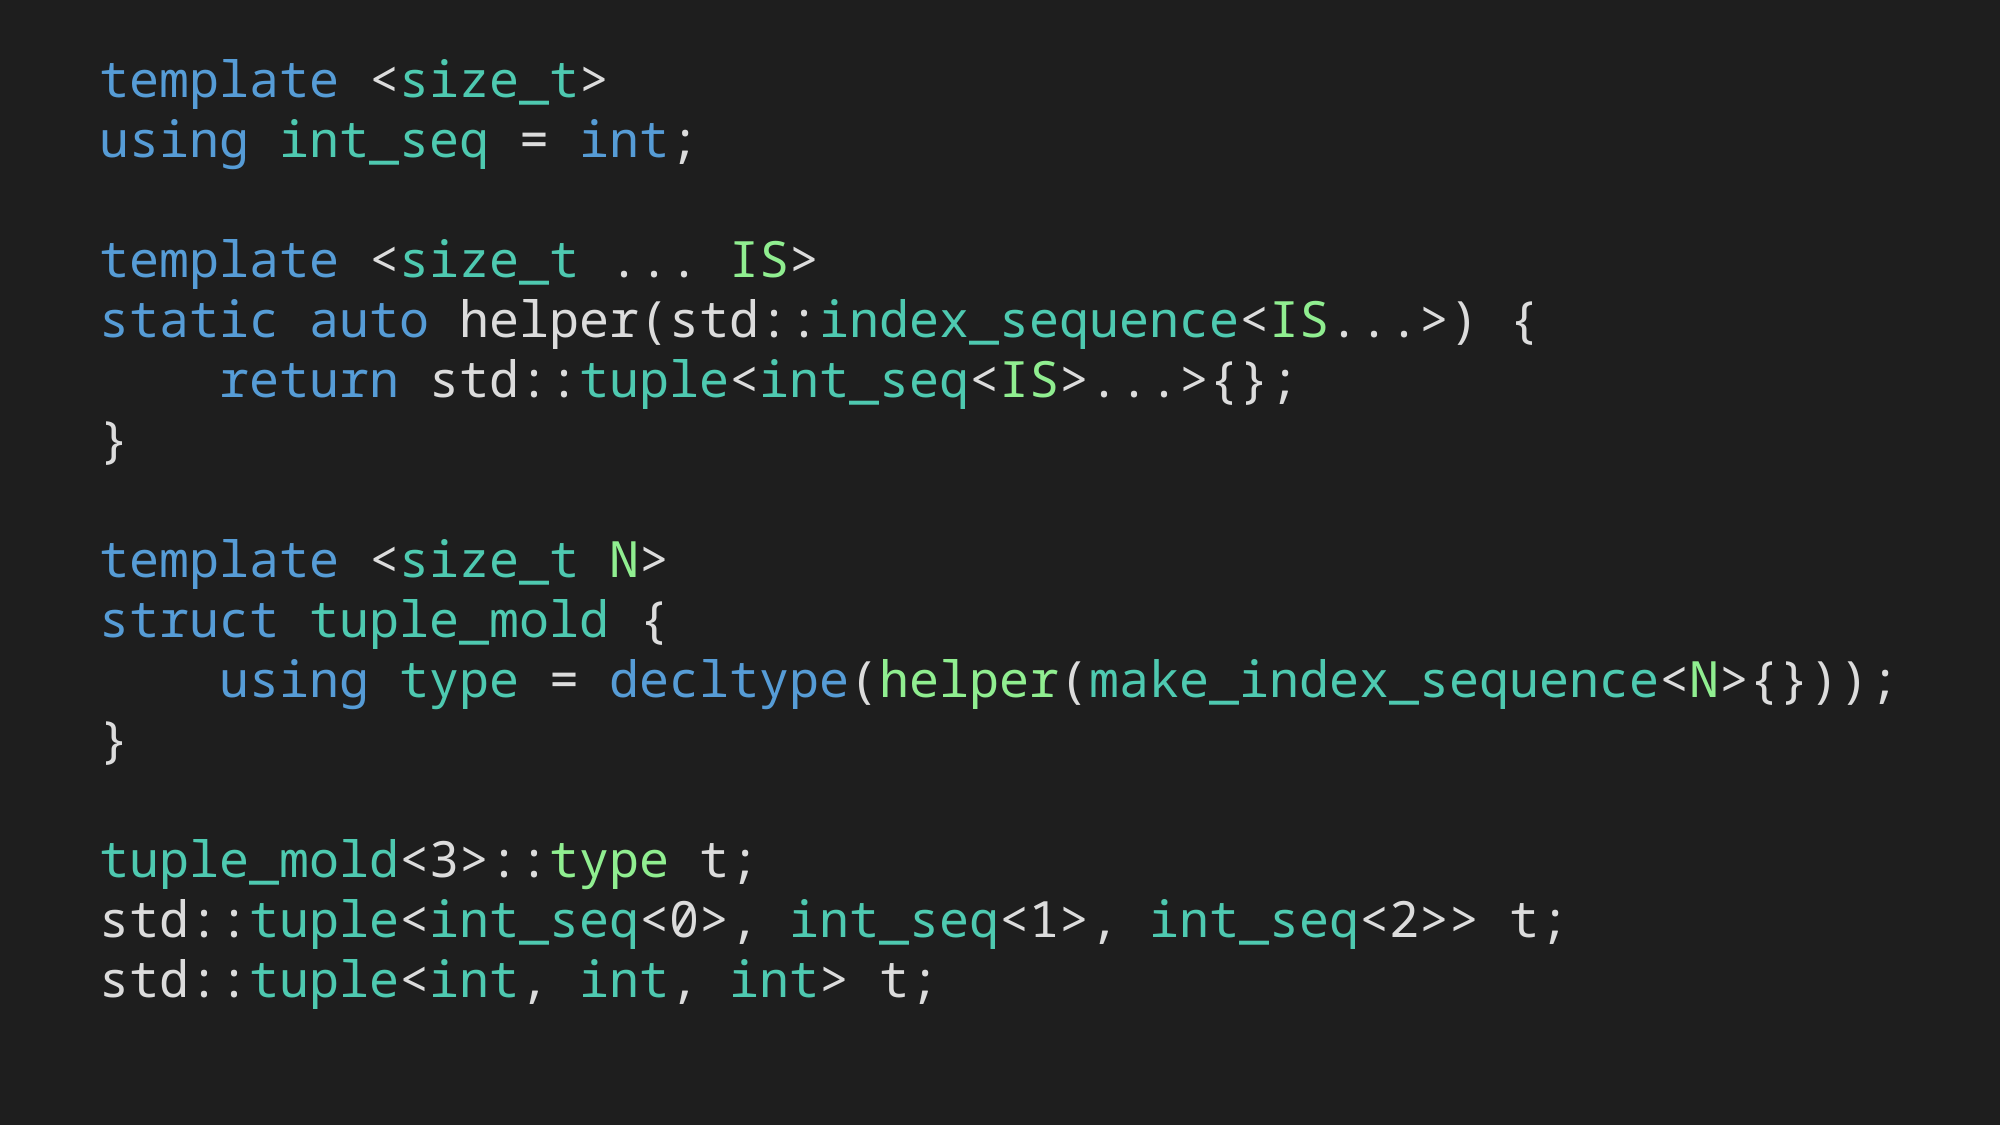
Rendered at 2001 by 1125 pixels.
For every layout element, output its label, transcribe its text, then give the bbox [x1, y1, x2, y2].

text_box template <size_t> using int_seq = int; template <size_t ... IS> static auto helper(std::index_sequence<IS...>) { return std::tuple<int_seq<IS>...>{}; } template <size_t N> struct tuple_mold { using type = decltype(helper(make_index_sequence<N>{})); } tuple_mold<3>::type t; std::tuple<int_seq<0>, int_seq<1>, int_seq<2>> t; std::tuple<int, int, int> t; [84, 39, 1916, 1015]
